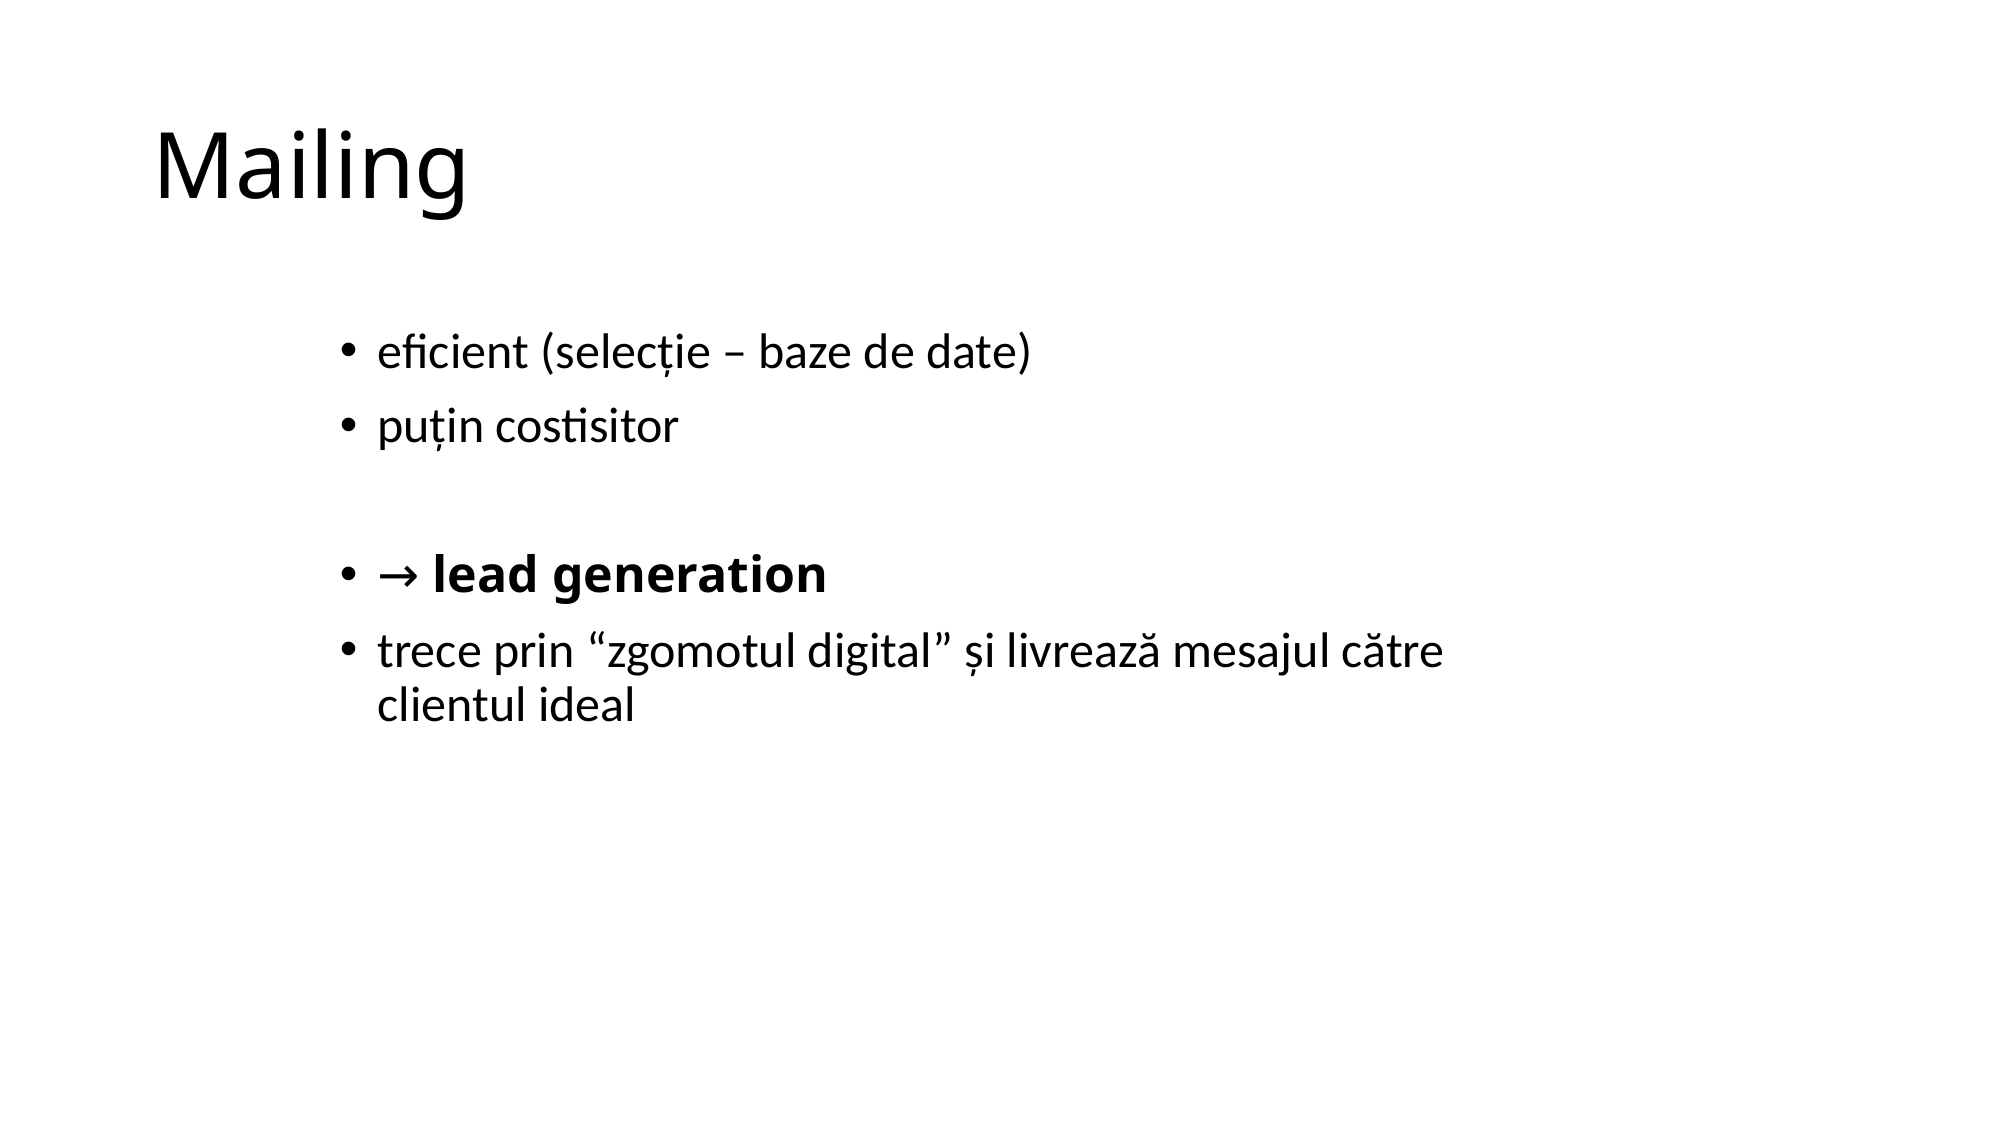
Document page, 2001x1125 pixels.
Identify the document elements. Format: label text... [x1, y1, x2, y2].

list eficient (selecție – baze de date) puţin costisitor → lead generation trece prin “zgomotul digital” și livrează mesajul către clientul ideal [324, 317, 1544, 1125]
title Mailing [137, 59, 1863, 278]
